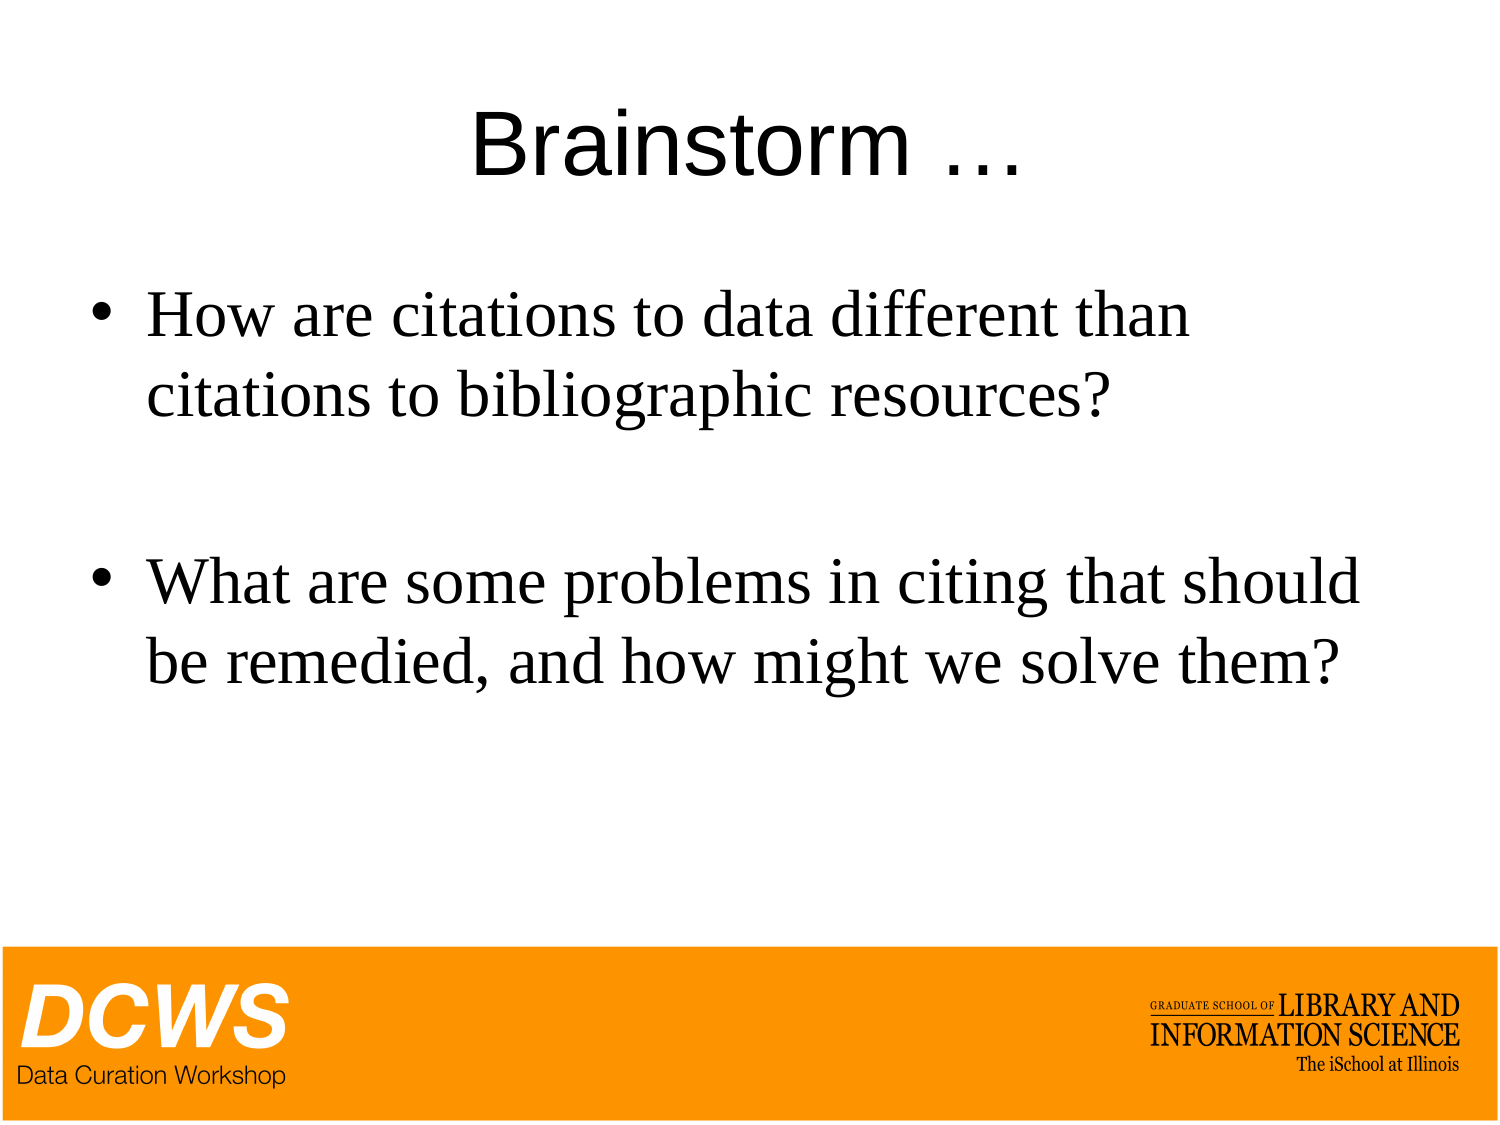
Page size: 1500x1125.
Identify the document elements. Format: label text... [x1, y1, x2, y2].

title Brainstorm … [75, 45, 1425, 233]
picture [0, 944, 1500, 1123]
list How are citations to data different than citations to bibliographic resources? What are some problems in citing that should be remedied, and how might we solve them? [75, 262, 1425, 1005]
